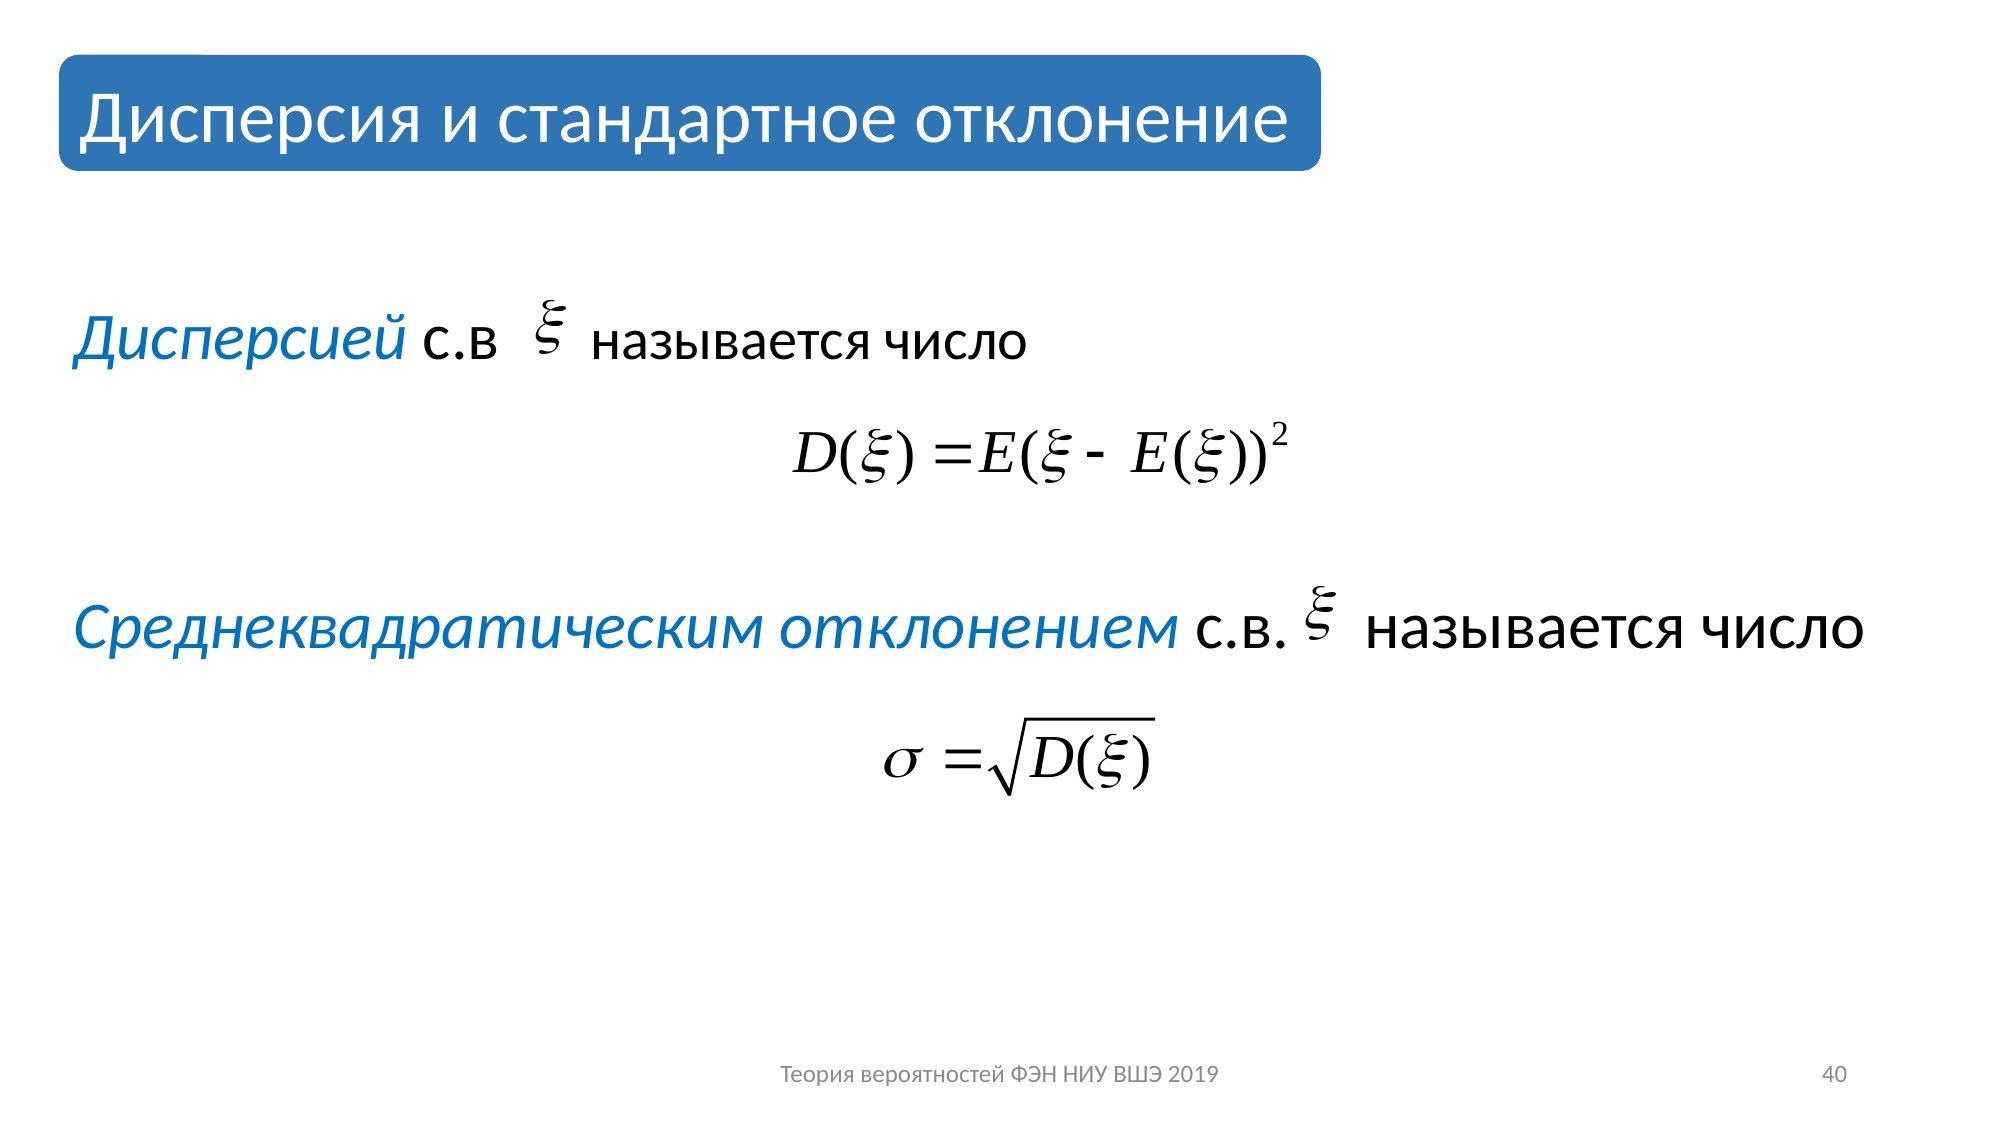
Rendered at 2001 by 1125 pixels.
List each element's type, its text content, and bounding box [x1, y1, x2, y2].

footer Теория вероятностей ФЭН НИУ ВШЭ 2019 [662, 1042, 1338, 1103]
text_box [525, 287, 577, 369]
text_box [1295, 573, 1347, 655]
slide_number 40 [1412, 1042, 1863, 1103]
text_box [874, 706, 1170, 808]
text_box Дисперсией с.в называется число Среднеквадратическим отклонением с.в. называется число [58, 245, 1912, 803]
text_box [782, 406, 1301, 499]
text_box Дисперсия и стандартное отклонение [58, 54, 1322, 171]
